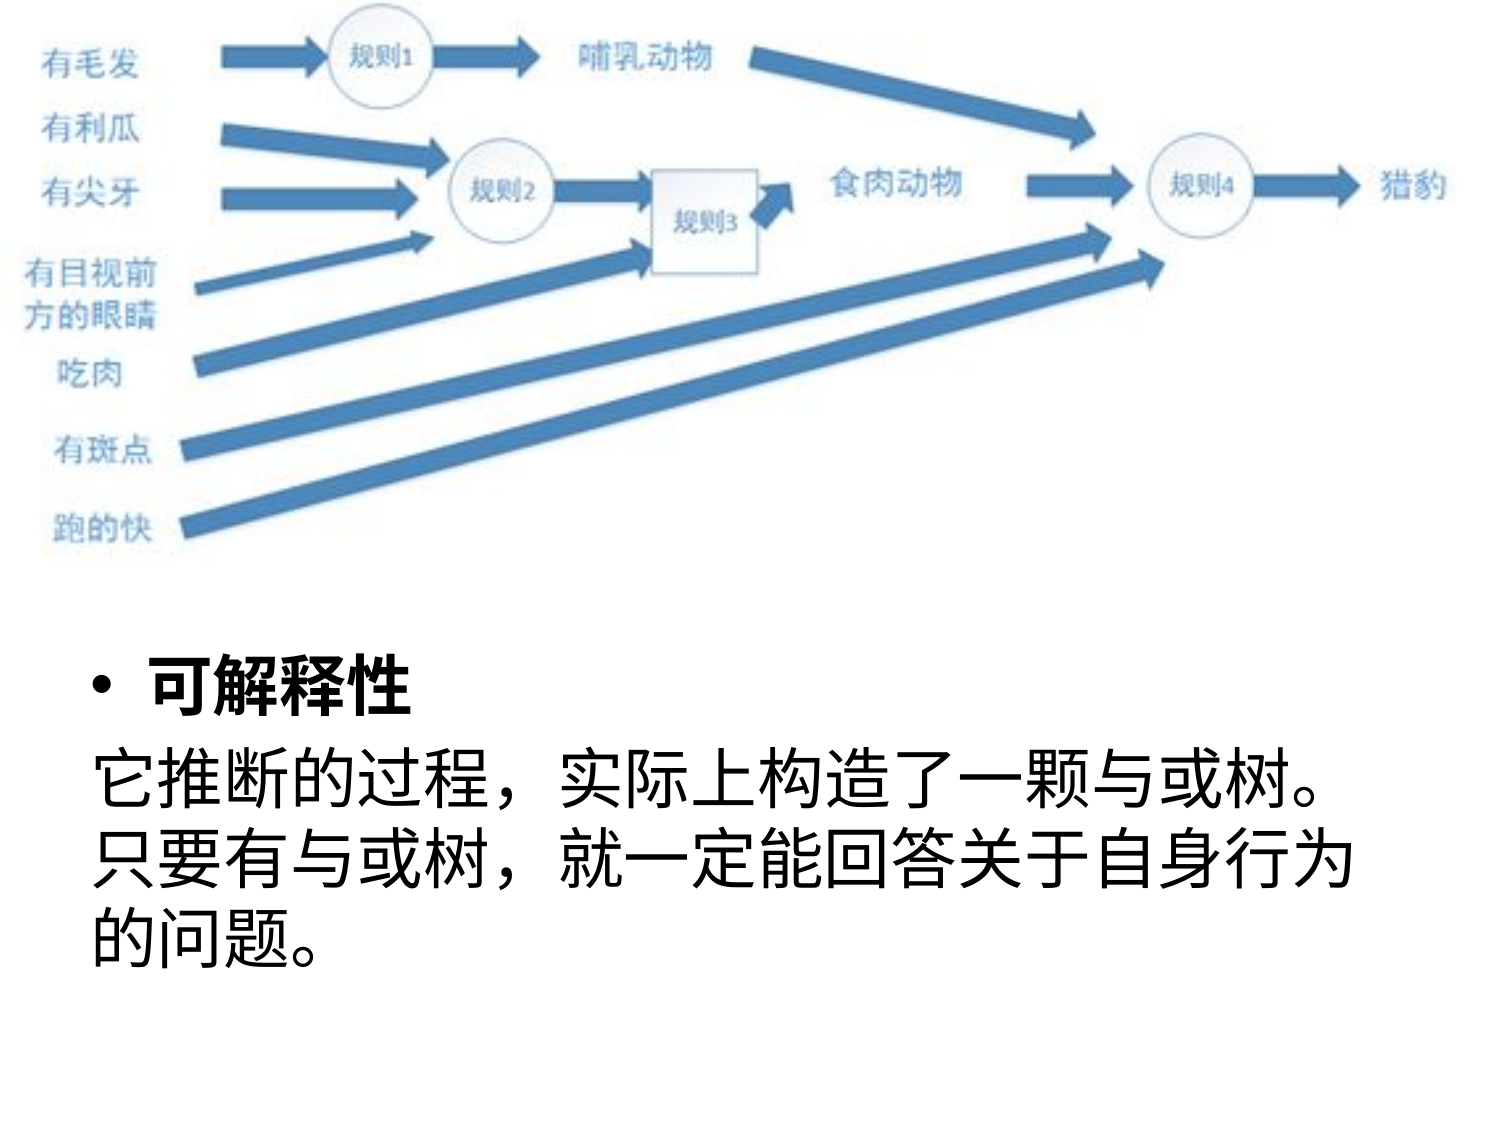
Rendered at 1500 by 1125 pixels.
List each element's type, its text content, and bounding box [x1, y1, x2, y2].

list 可解释性 它推断的过程，实际上构造了一颗与或树。只要有与或树，就一定能回答关于自身行为的问题。 [75, 576, 1425, 1005]
picture [0, 0, 1471, 567]
